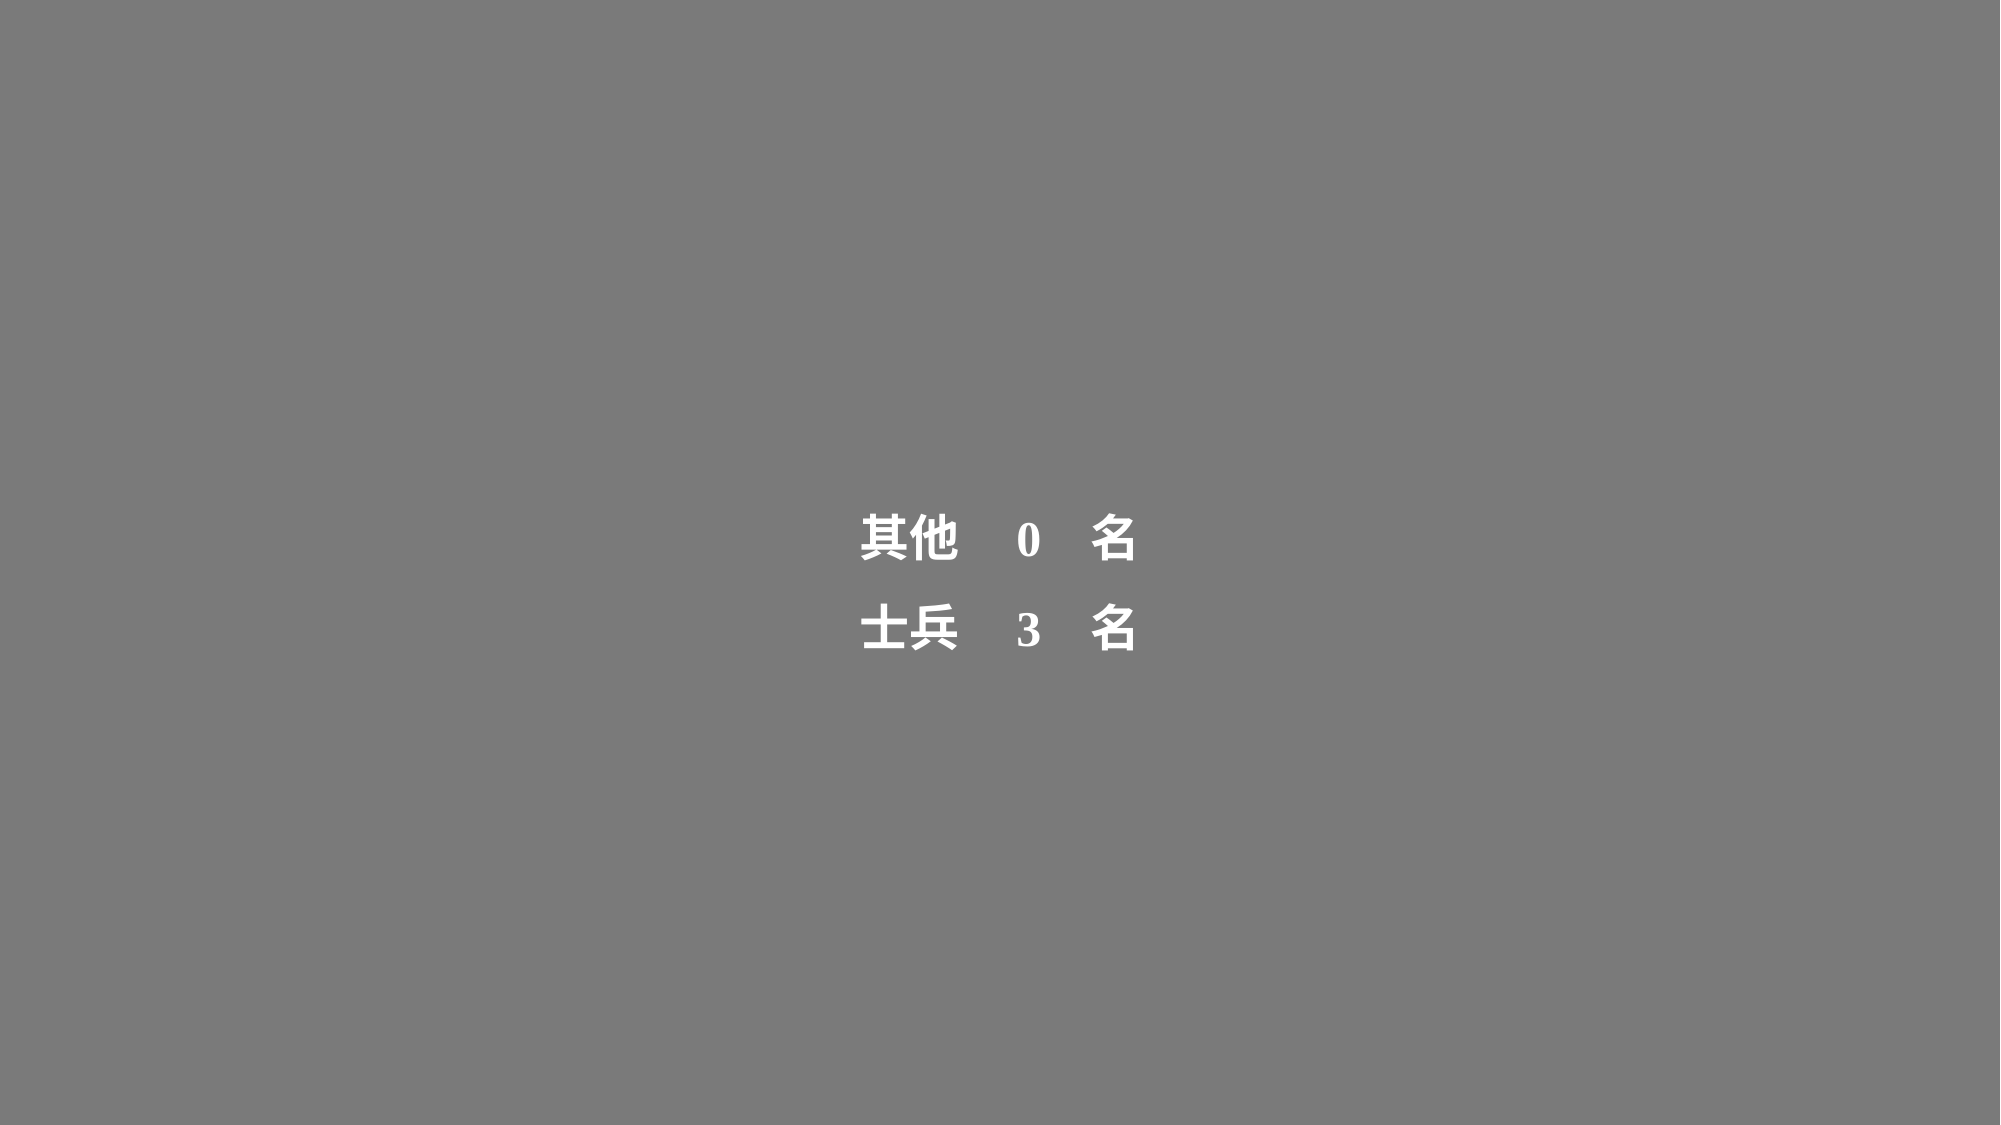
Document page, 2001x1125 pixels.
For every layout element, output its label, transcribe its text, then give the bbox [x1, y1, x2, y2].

text_box 其他 0 名 士兵 3 名 [793, 469, 1207, 665]
